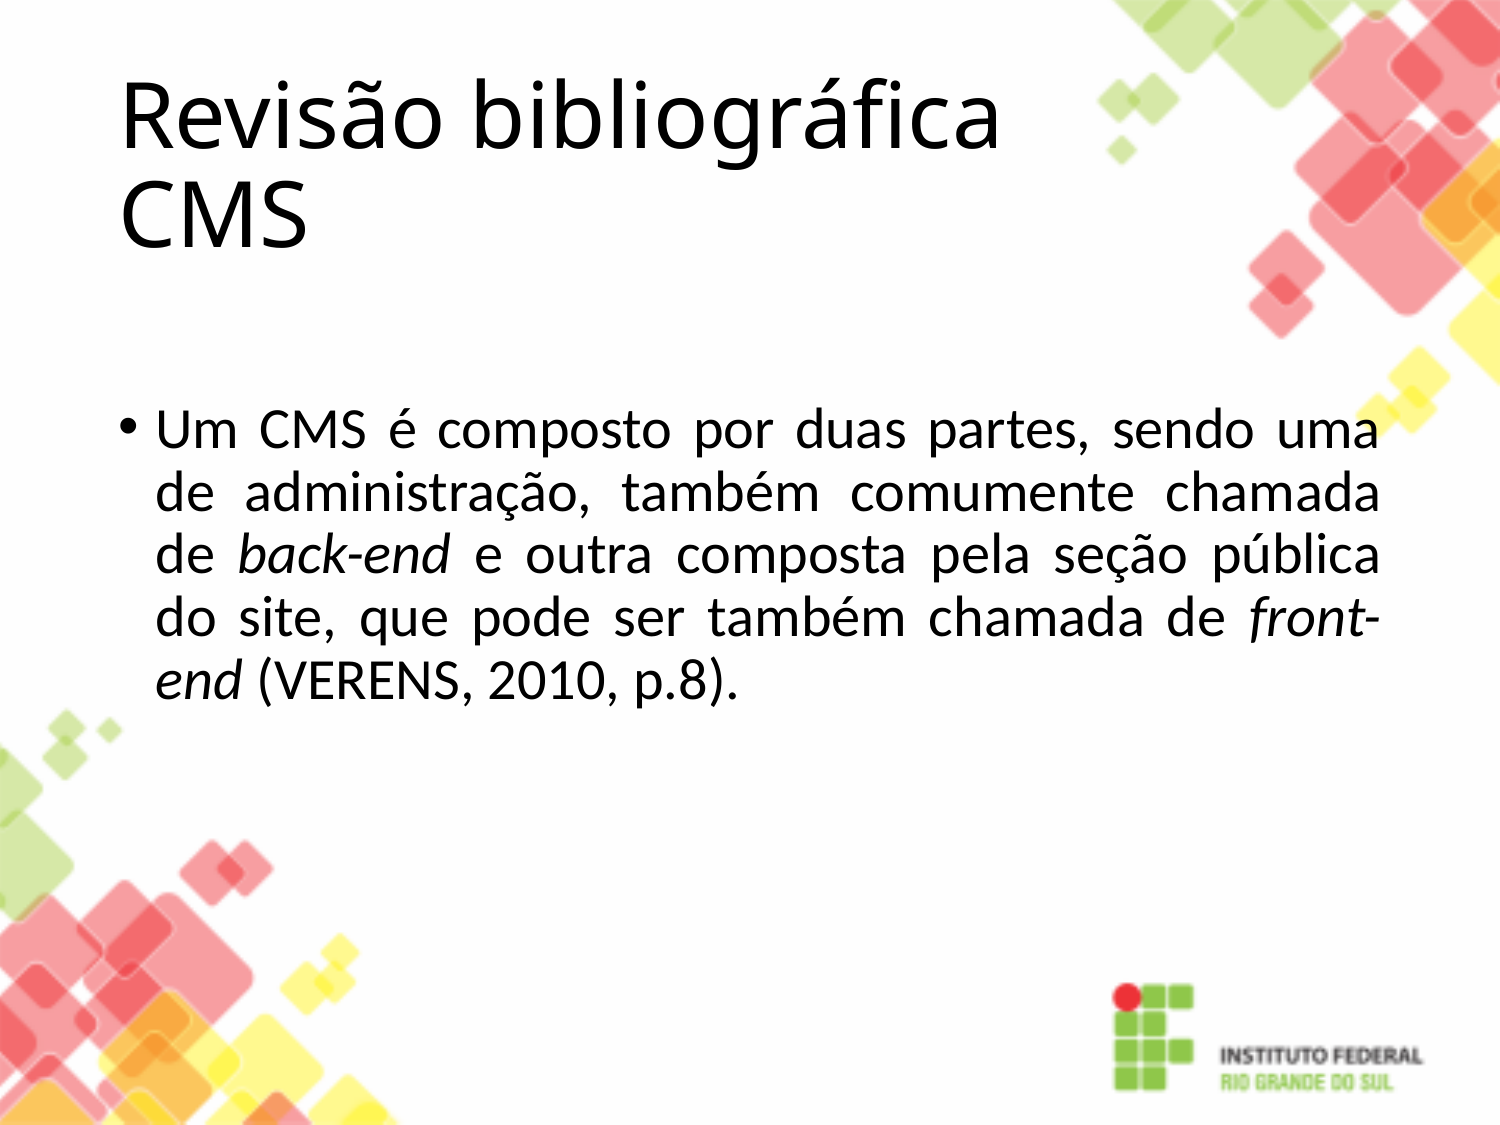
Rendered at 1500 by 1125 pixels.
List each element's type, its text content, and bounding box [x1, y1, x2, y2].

list Um CMS é composto por duas partes, sendo uma de administração, também comumente chamada de back-end e outra composta pela seção pública do site, que pode ser também chamada de front-end (VERENS, 2010, p.8). [103, 299, 1397, 1014]
picture [0, 0, 1500, 1125]
title Revisão bibliográfica CMS [103, 59, 1397, 278]
